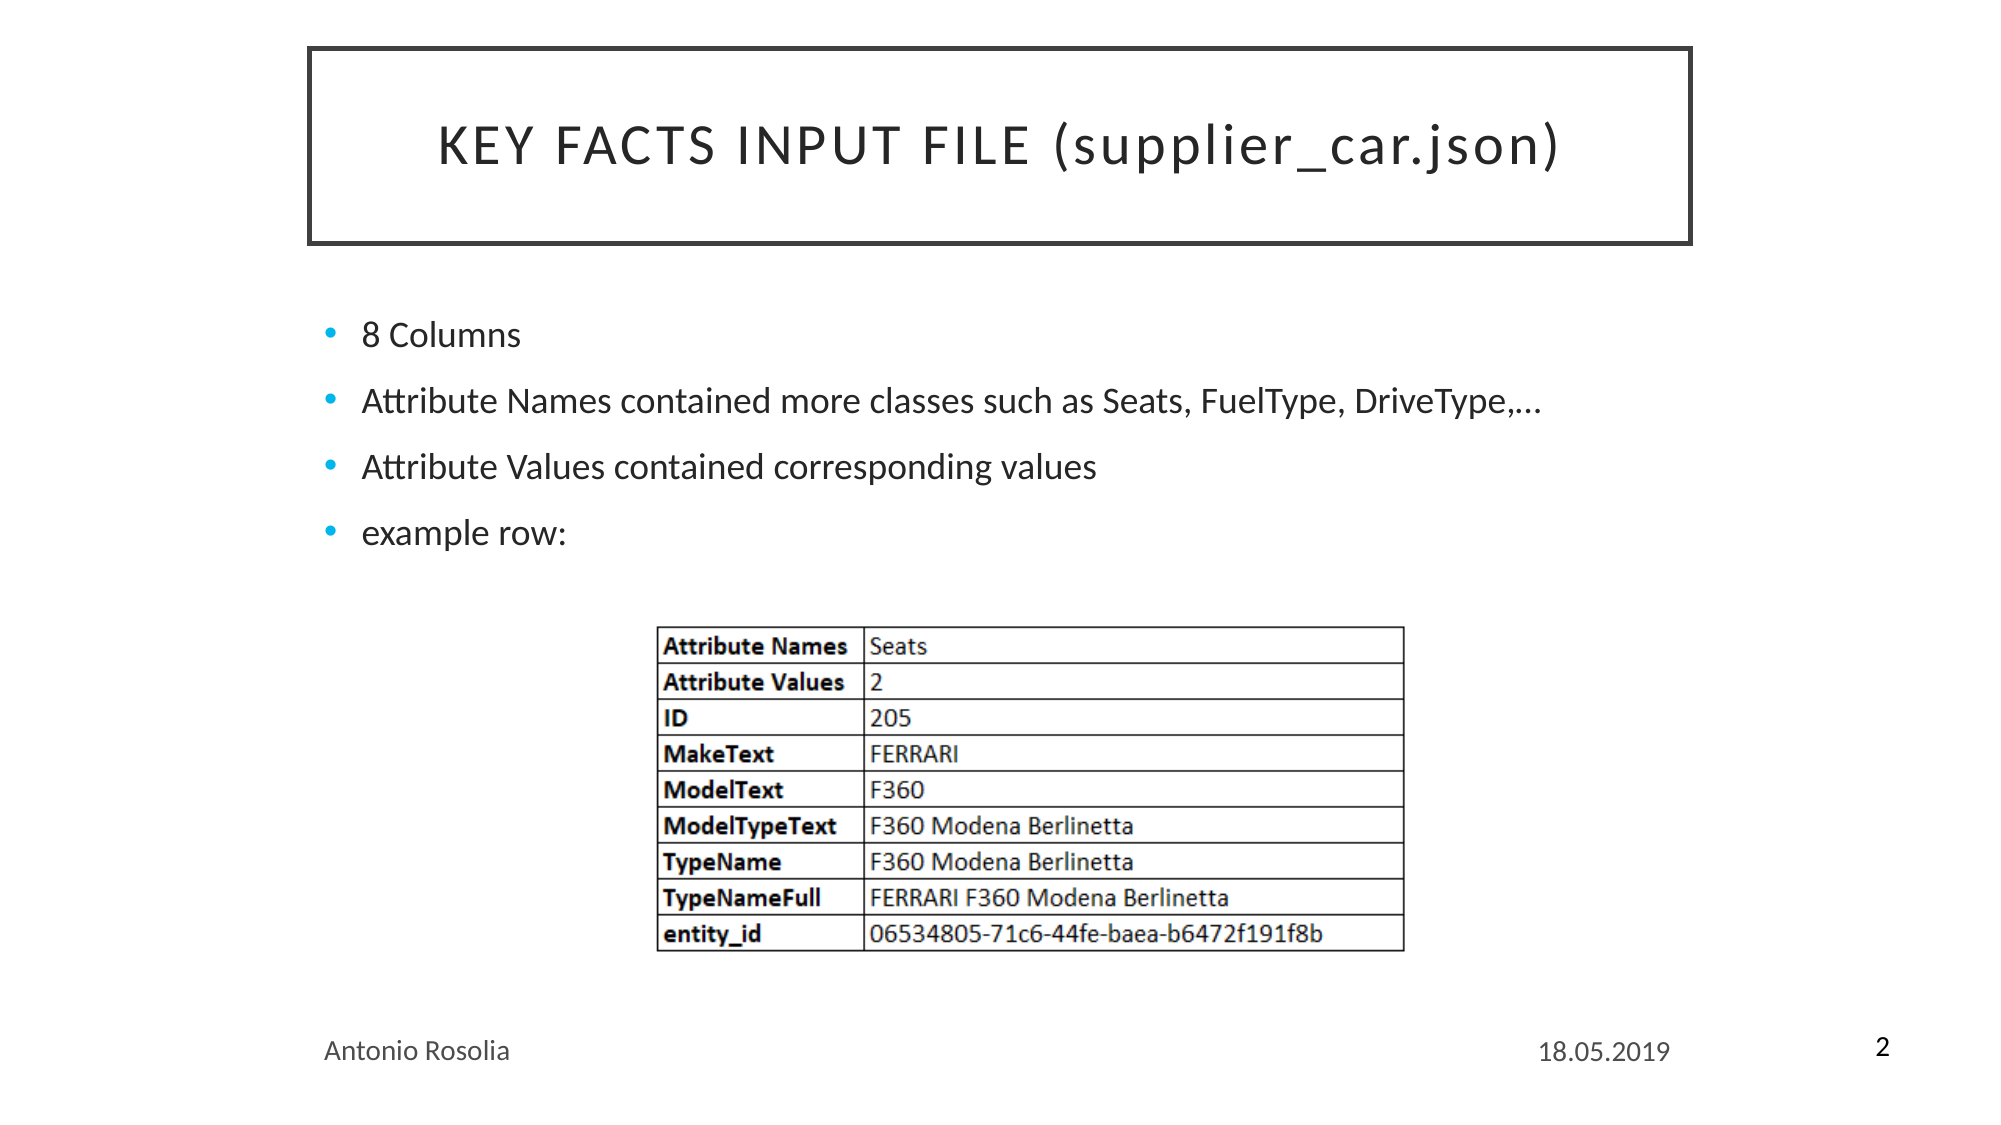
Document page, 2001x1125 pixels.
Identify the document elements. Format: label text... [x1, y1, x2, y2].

slide_number 2 [1846, 1022, 1919, 1067]
picture [654, 622, 1408, 959]
title Key Facts Input file (supplier_car.json) [307, 46, 1693, 246]
footer Antonio Rosolia [309, 1022, 1174, 1076]
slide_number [1334, 1023, 1686, 1077]
list 8 Columns Attribute Names contained more classes such as Seats, FuelType, DriveType,… Attribute Values contained corresponding values example row: [309, 302, 1686, 942]
